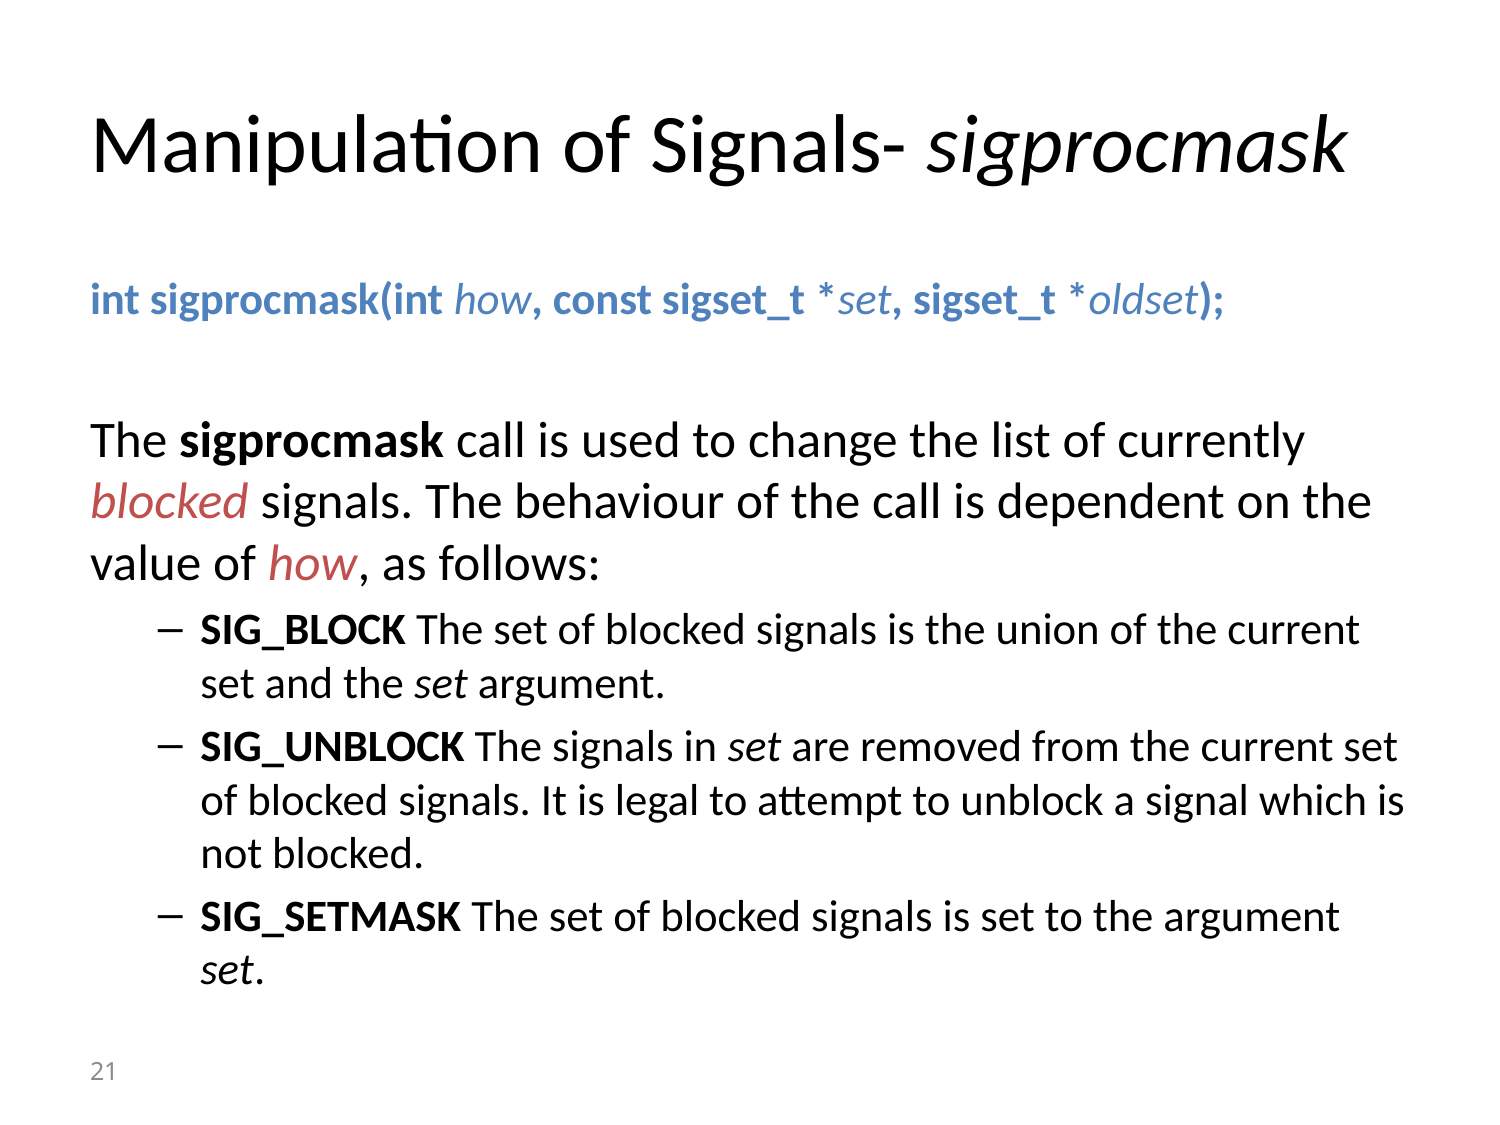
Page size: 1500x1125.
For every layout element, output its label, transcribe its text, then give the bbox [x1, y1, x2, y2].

title Manipulation of Signals- sigprocmask [74, 44, 1426, 233]
slide_number 21 [75, 1042, 425, 1103]
list int sigprocmask(int how, const sigset_t *set, sigset_t *oldset); The sigprocmask call is used to change the list of currently blocked signals. The behaviour of the call is dependent on the value of how, as follows: SIG_BLOCK The set of blocked signals is the union of the current set and the set argument. SIG_UNBLOCK The signals in set are removed from the current set of blocked signals. It is legal to attempt to unblock a signal which is not blocked. SIG_SETMASK The set of blocked signals is set to the argument set. [74, 262, 1426, 1006]
